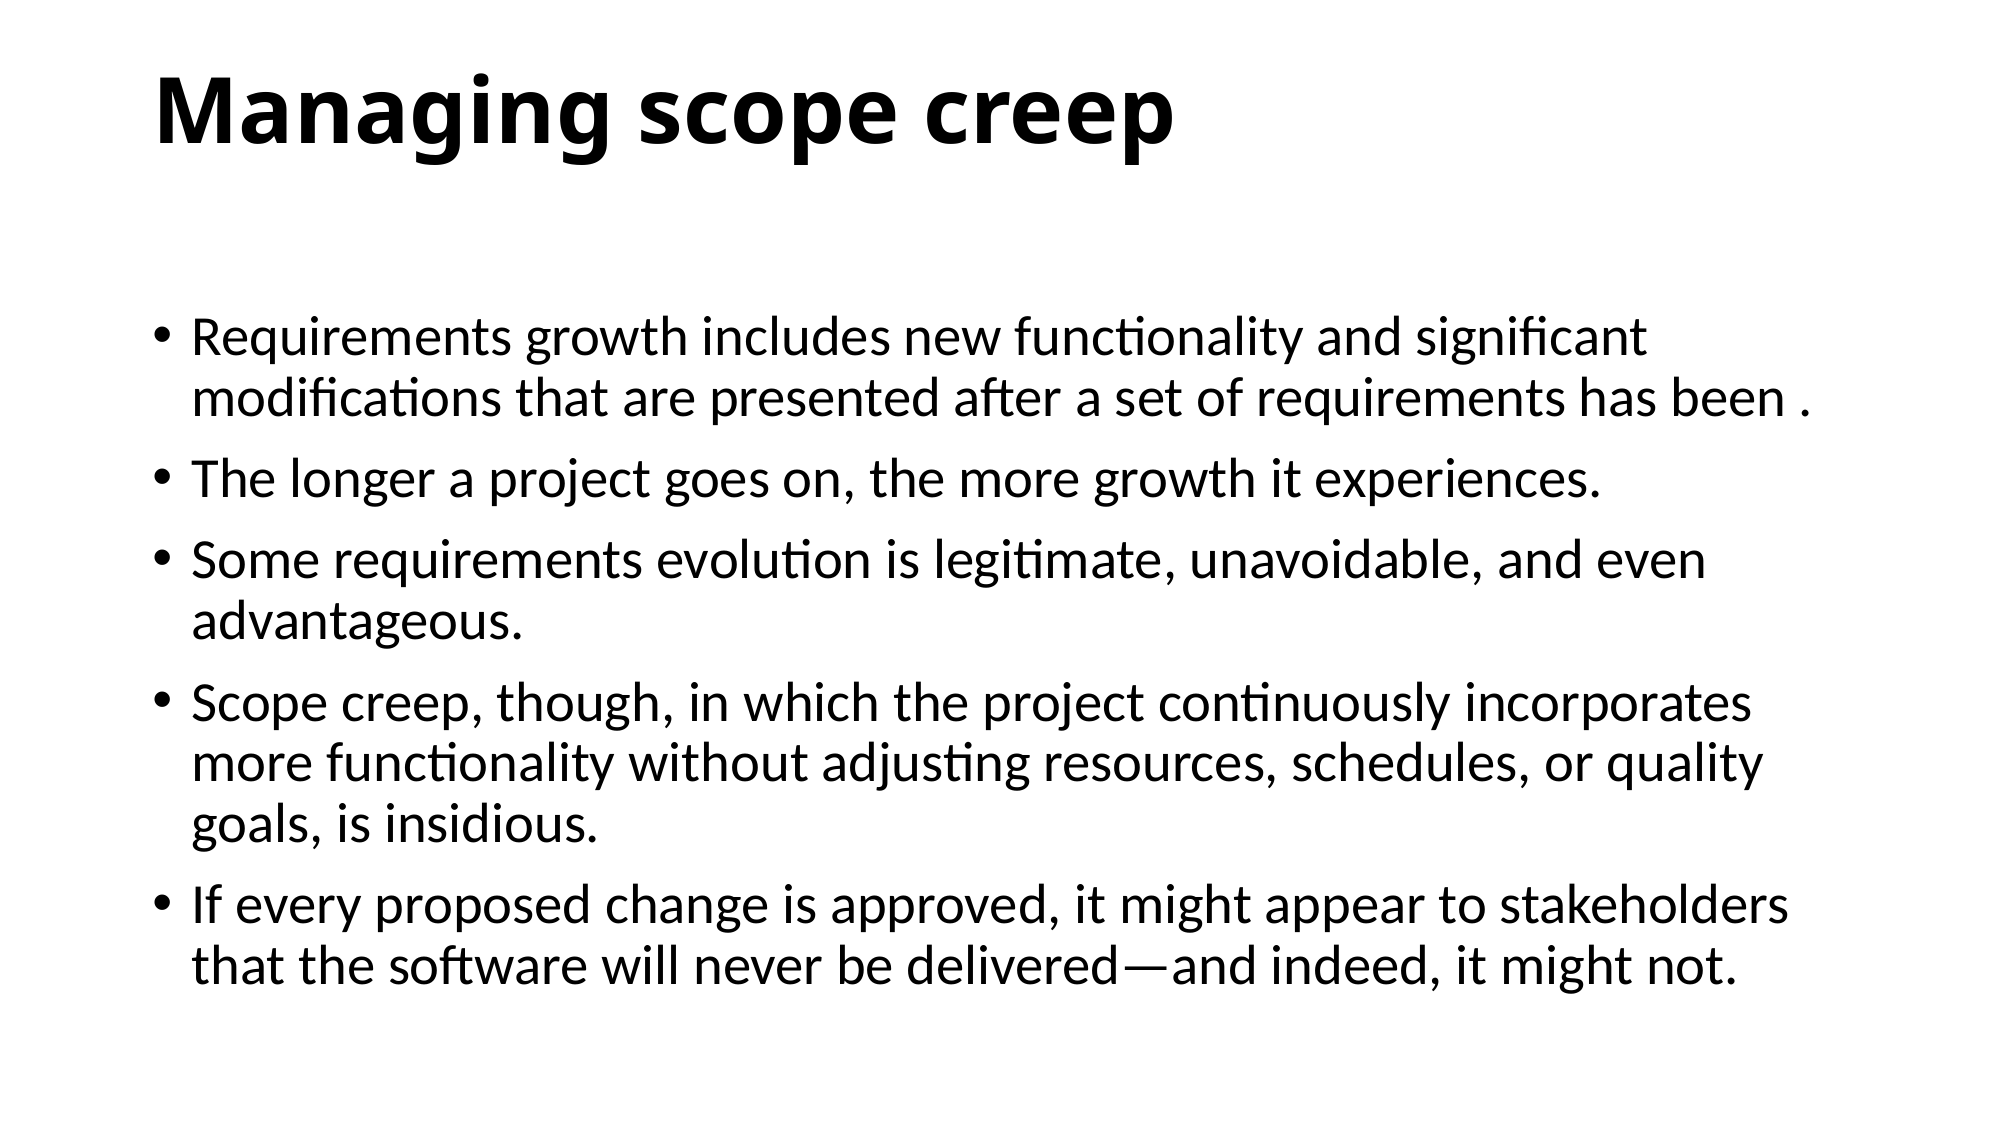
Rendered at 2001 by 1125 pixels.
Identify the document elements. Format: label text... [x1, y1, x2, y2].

list Requirements growth includes new functionality and significant modifications that are presented after a set of requirements has been . The longer a project goes on, the more growth it experiences. Some requirements evolution is legitimate, unavoidable, and even advantageous. Scope creep, though, in which the project continuously incorporates more functionality without adjusting resources, schedules, or quality goals, is insidious. If every proposed change is approved, it might appear to stakeholders that the software will never be delivered—and indeed, it might not. [137, 299, 1863, 1014]
title Managing scope creep [137, 59, 1863, 278]
